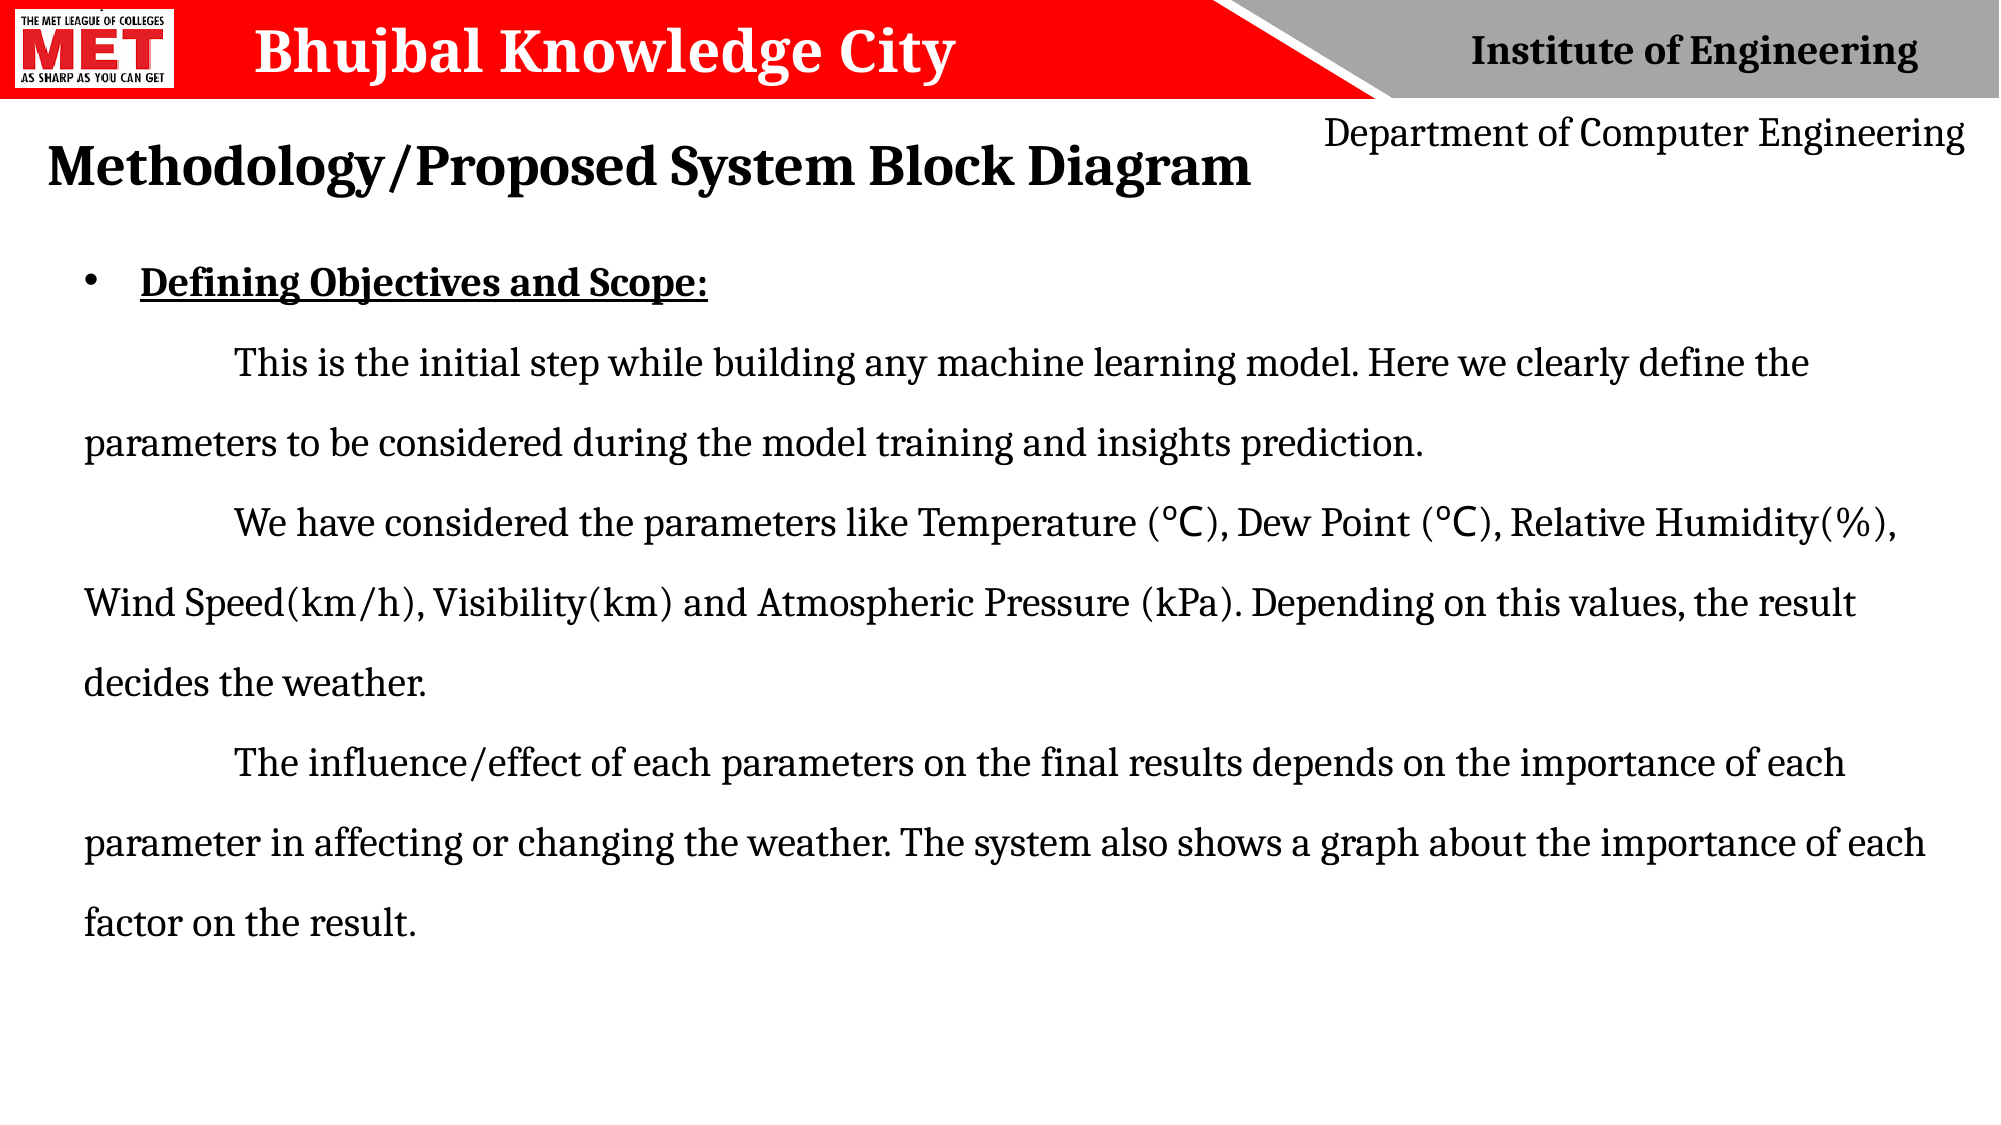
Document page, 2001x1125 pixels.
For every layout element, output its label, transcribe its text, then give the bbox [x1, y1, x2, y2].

text_box Defining Objectives and Scope: This is the initial step while building any machine learning model. Here we clearly define the parameters to be considered during the model training and insights prediction. We have considered the parameters like Temperature (ºC), Dew Point (ºC), Relative Humidity(%), Wind Speed(km/h), Visibility(km) and Atmospheric Pressure (kPa). Depending on this values, the result decides the weather. The influence/effect of each parameters on the final results depends on the importance of each parameter in affecting or changing the weather. The system also shows a graph about the importance of each factor on the result. [68, 217, 1974, 1096]
text_box Bhujbal Knowledge City [0, 0, 1209, 99]
title Methodology/Proposed System Block Diagram [8, 107, 1292, 206]
subtitle Department of Computer Engineering [1291, 102, 1998, 175]
text_box [1231, 0, 1391, 98]
picture [15, 9, 174, 88]
text_box [1209, 0, 1376, 99]
text_box Institute of Engineering [1391, 0, 1999, 98]
